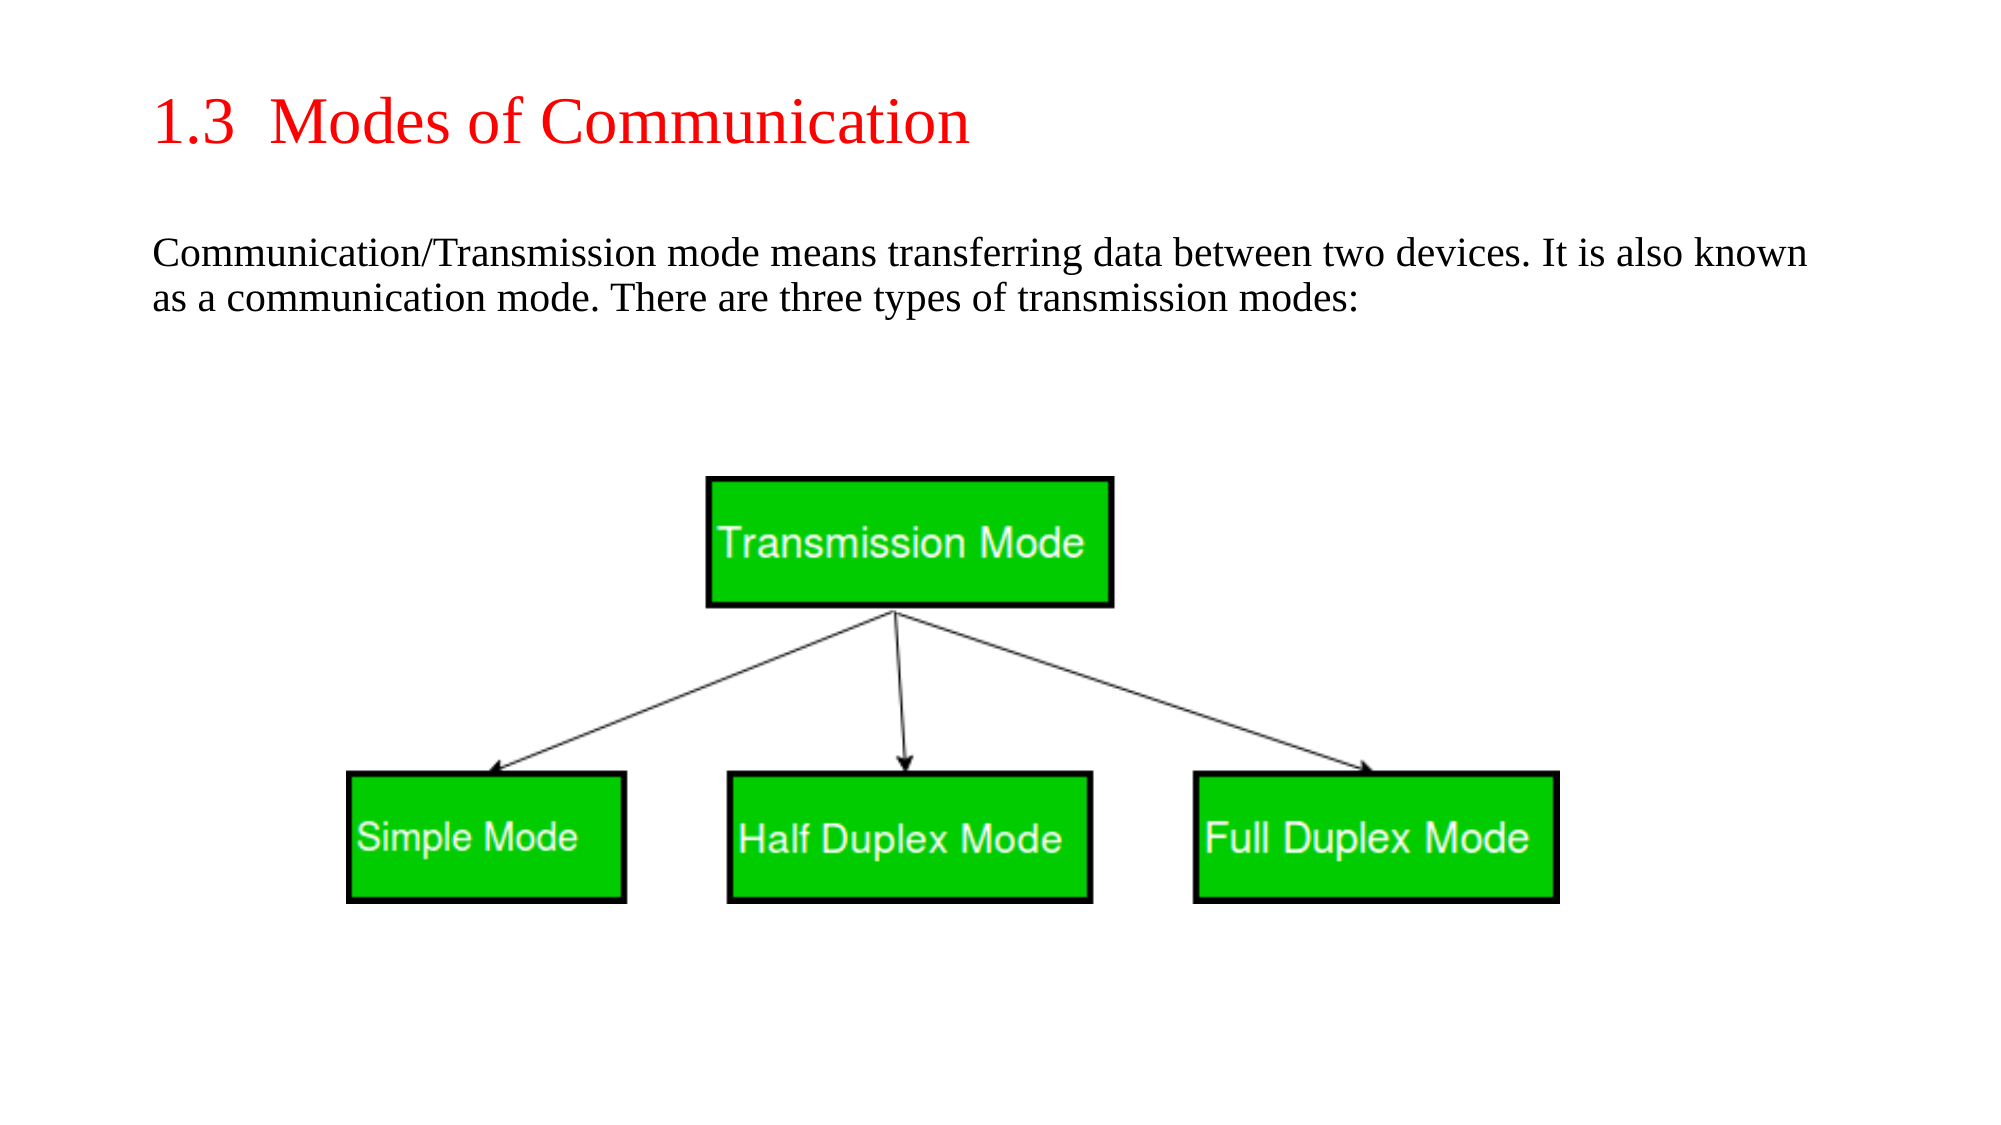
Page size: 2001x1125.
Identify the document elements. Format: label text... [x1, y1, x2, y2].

list Communication/Transmission mode means transferring data between two devices. It is also known as a communication mode. There are three types of transmission modes: [137, 223, 1863, 1014]
title 1.3 Modes of Communication [137, 59, 1863, 185]
picture [346, 476, 1560, 904]
